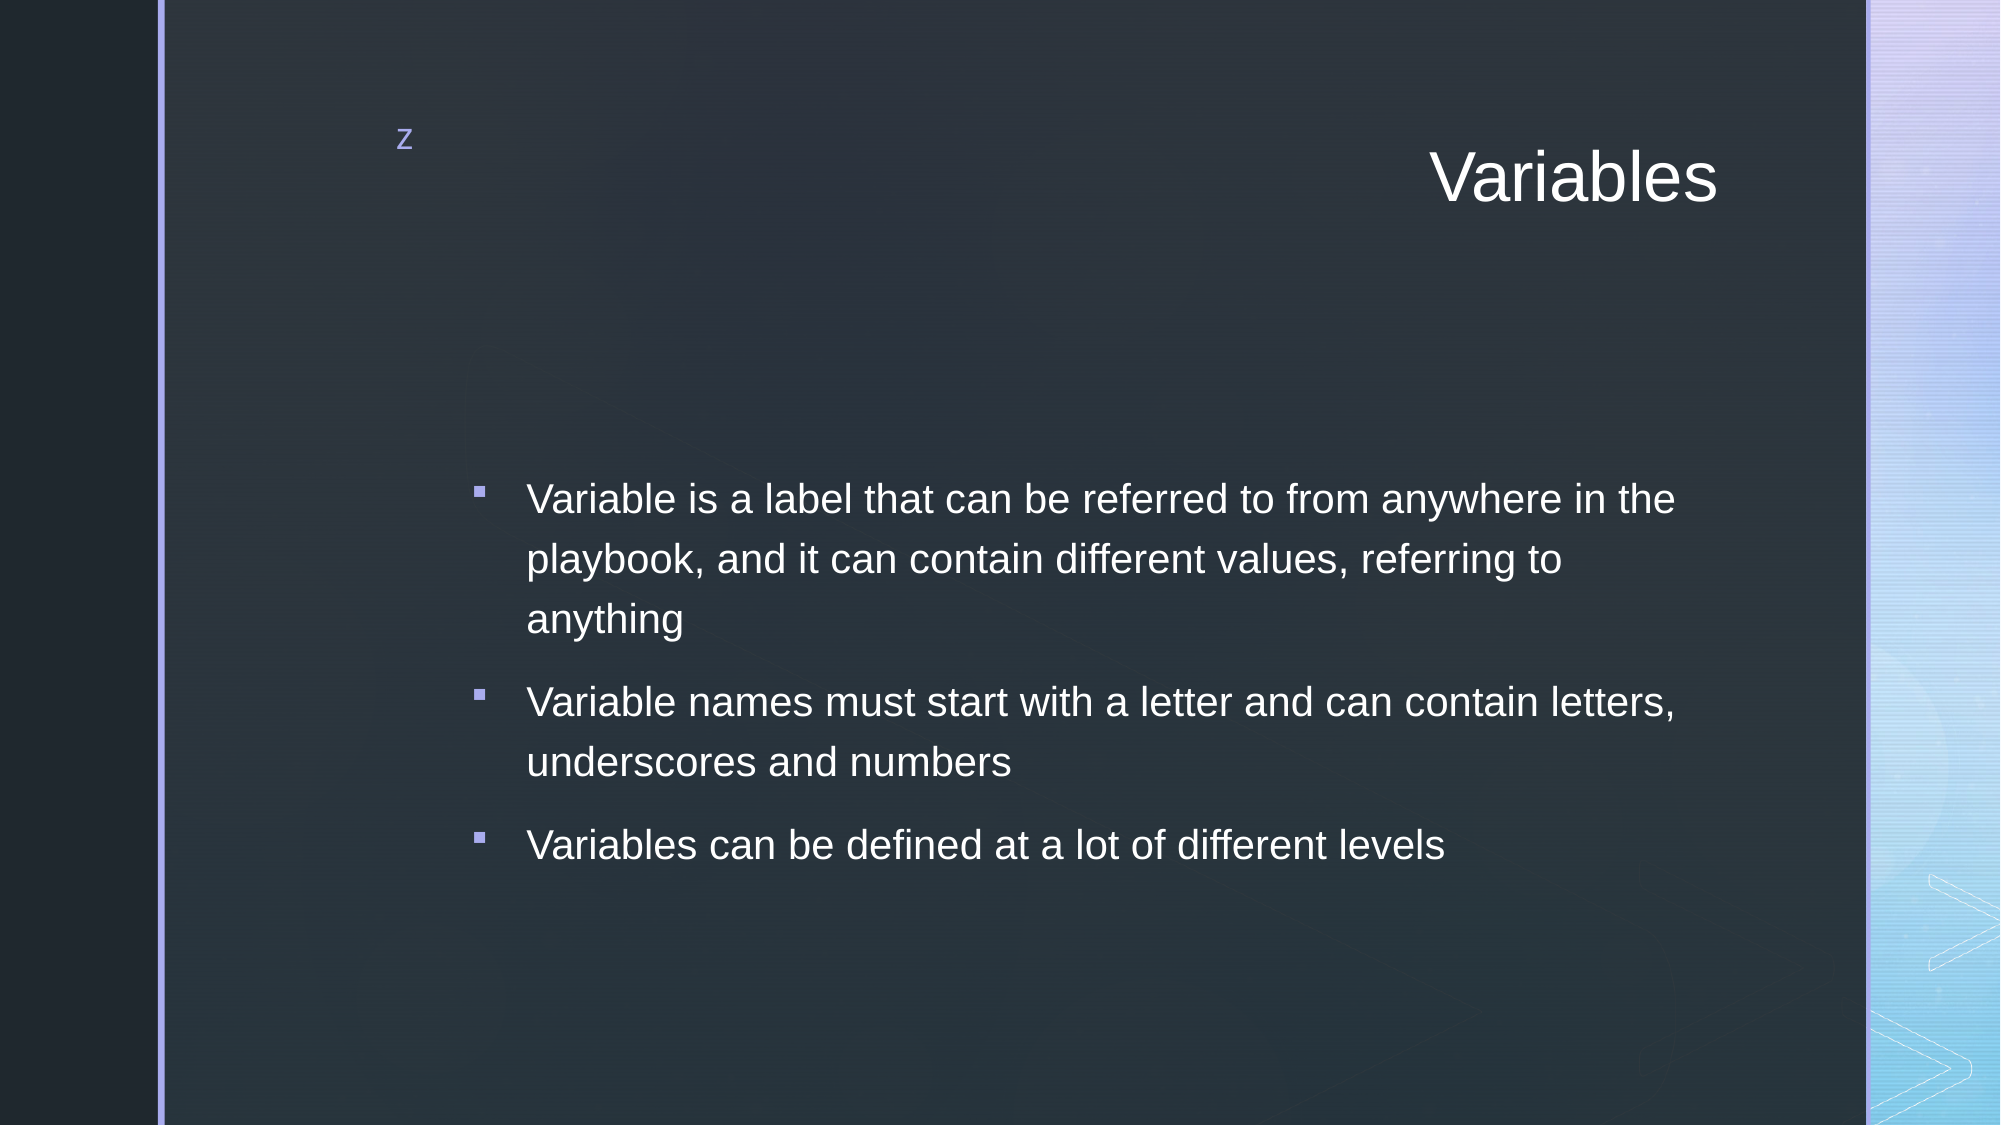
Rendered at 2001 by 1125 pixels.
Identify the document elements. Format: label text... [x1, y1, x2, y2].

title Variables [428, 132, 1734, 310]
picture [1871, 0, 2001, 1125]
list Variable is a label that can be referred to from anywhere in the playbook, and it can contain different values, referring to anything Variable names must start with a letter and can contain letters, underscores and numbers Variables can be defined at a lot of different levels [454, 336, 1734, 993]
